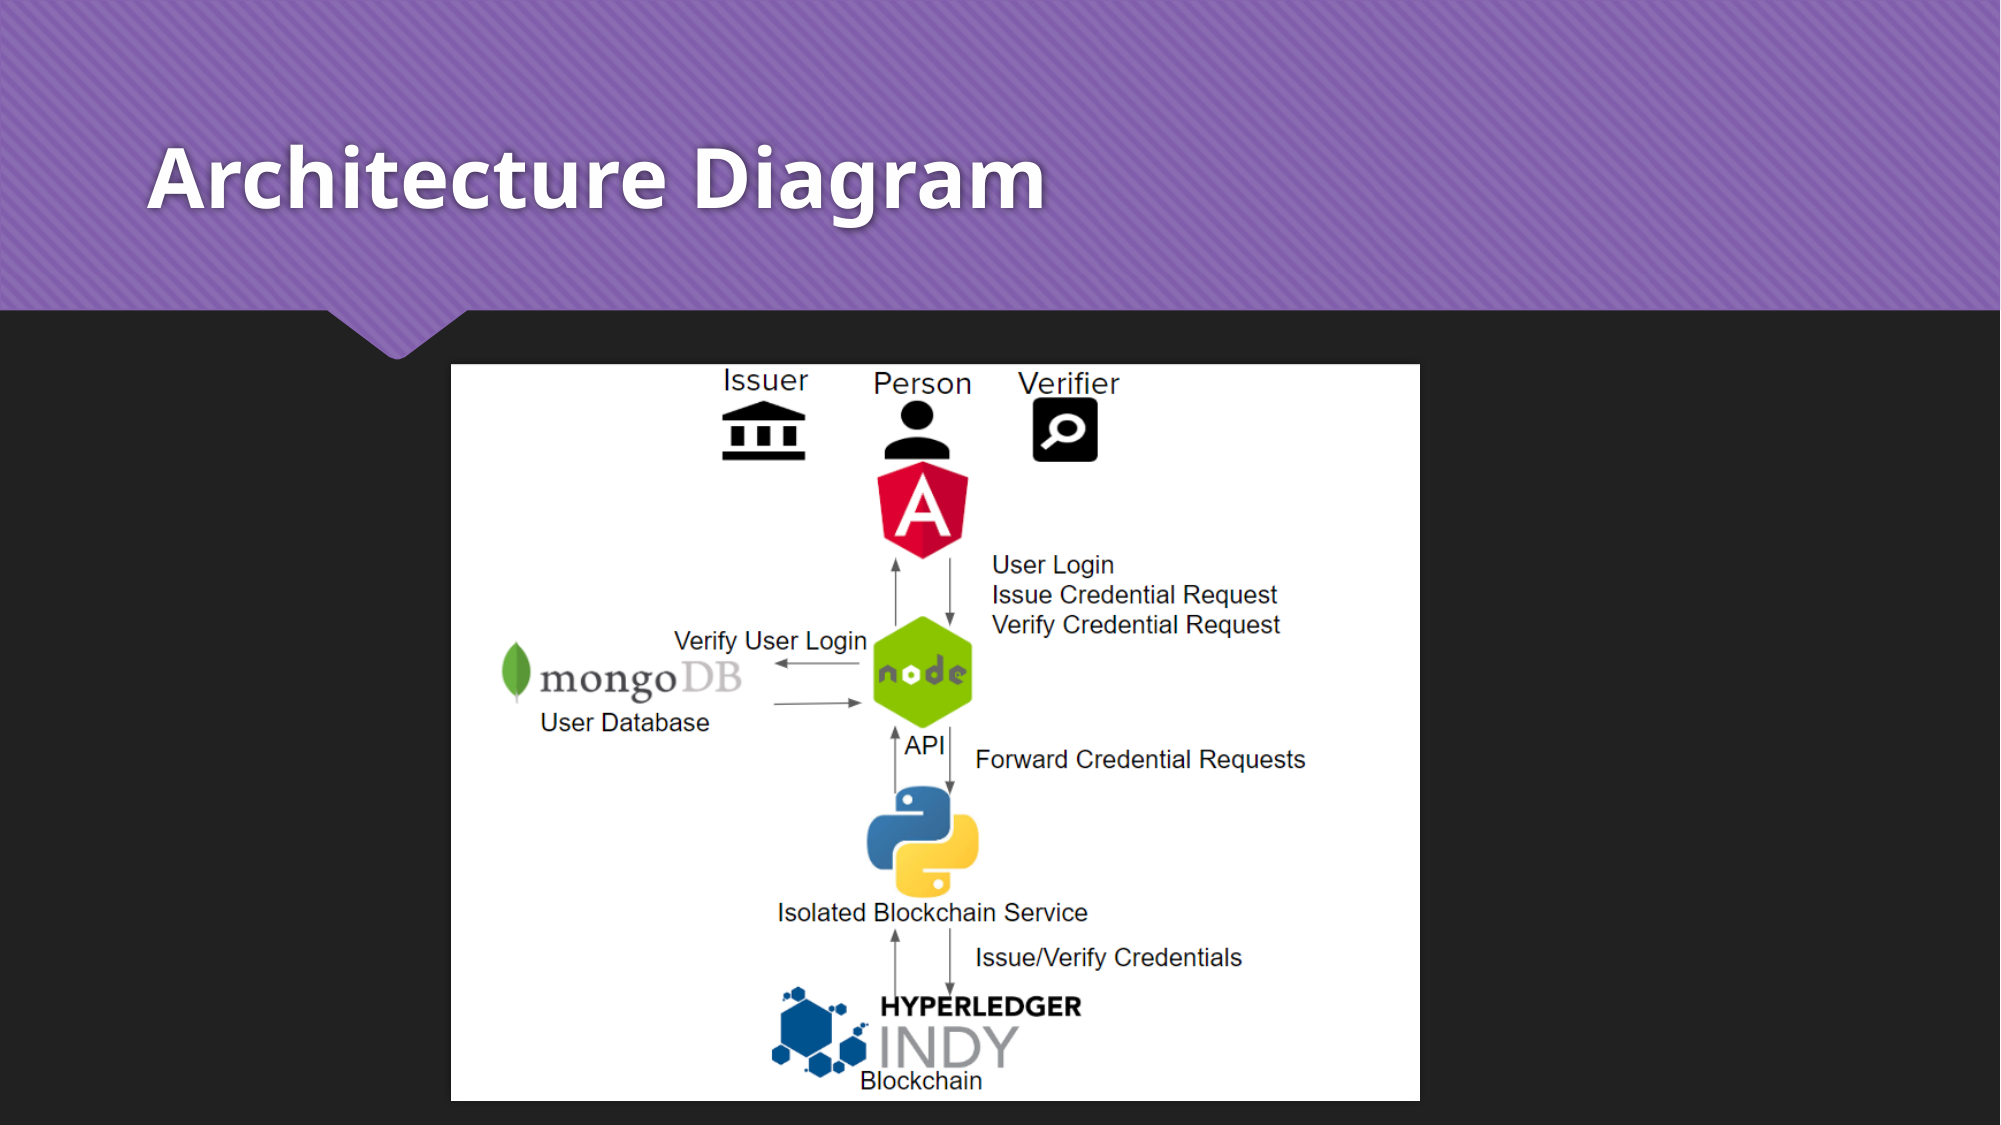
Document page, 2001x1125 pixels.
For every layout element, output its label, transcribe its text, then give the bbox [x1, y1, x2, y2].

title Architecture Diagram [132, 73, 1868, 233]
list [451, 364, 1420, 1101]
